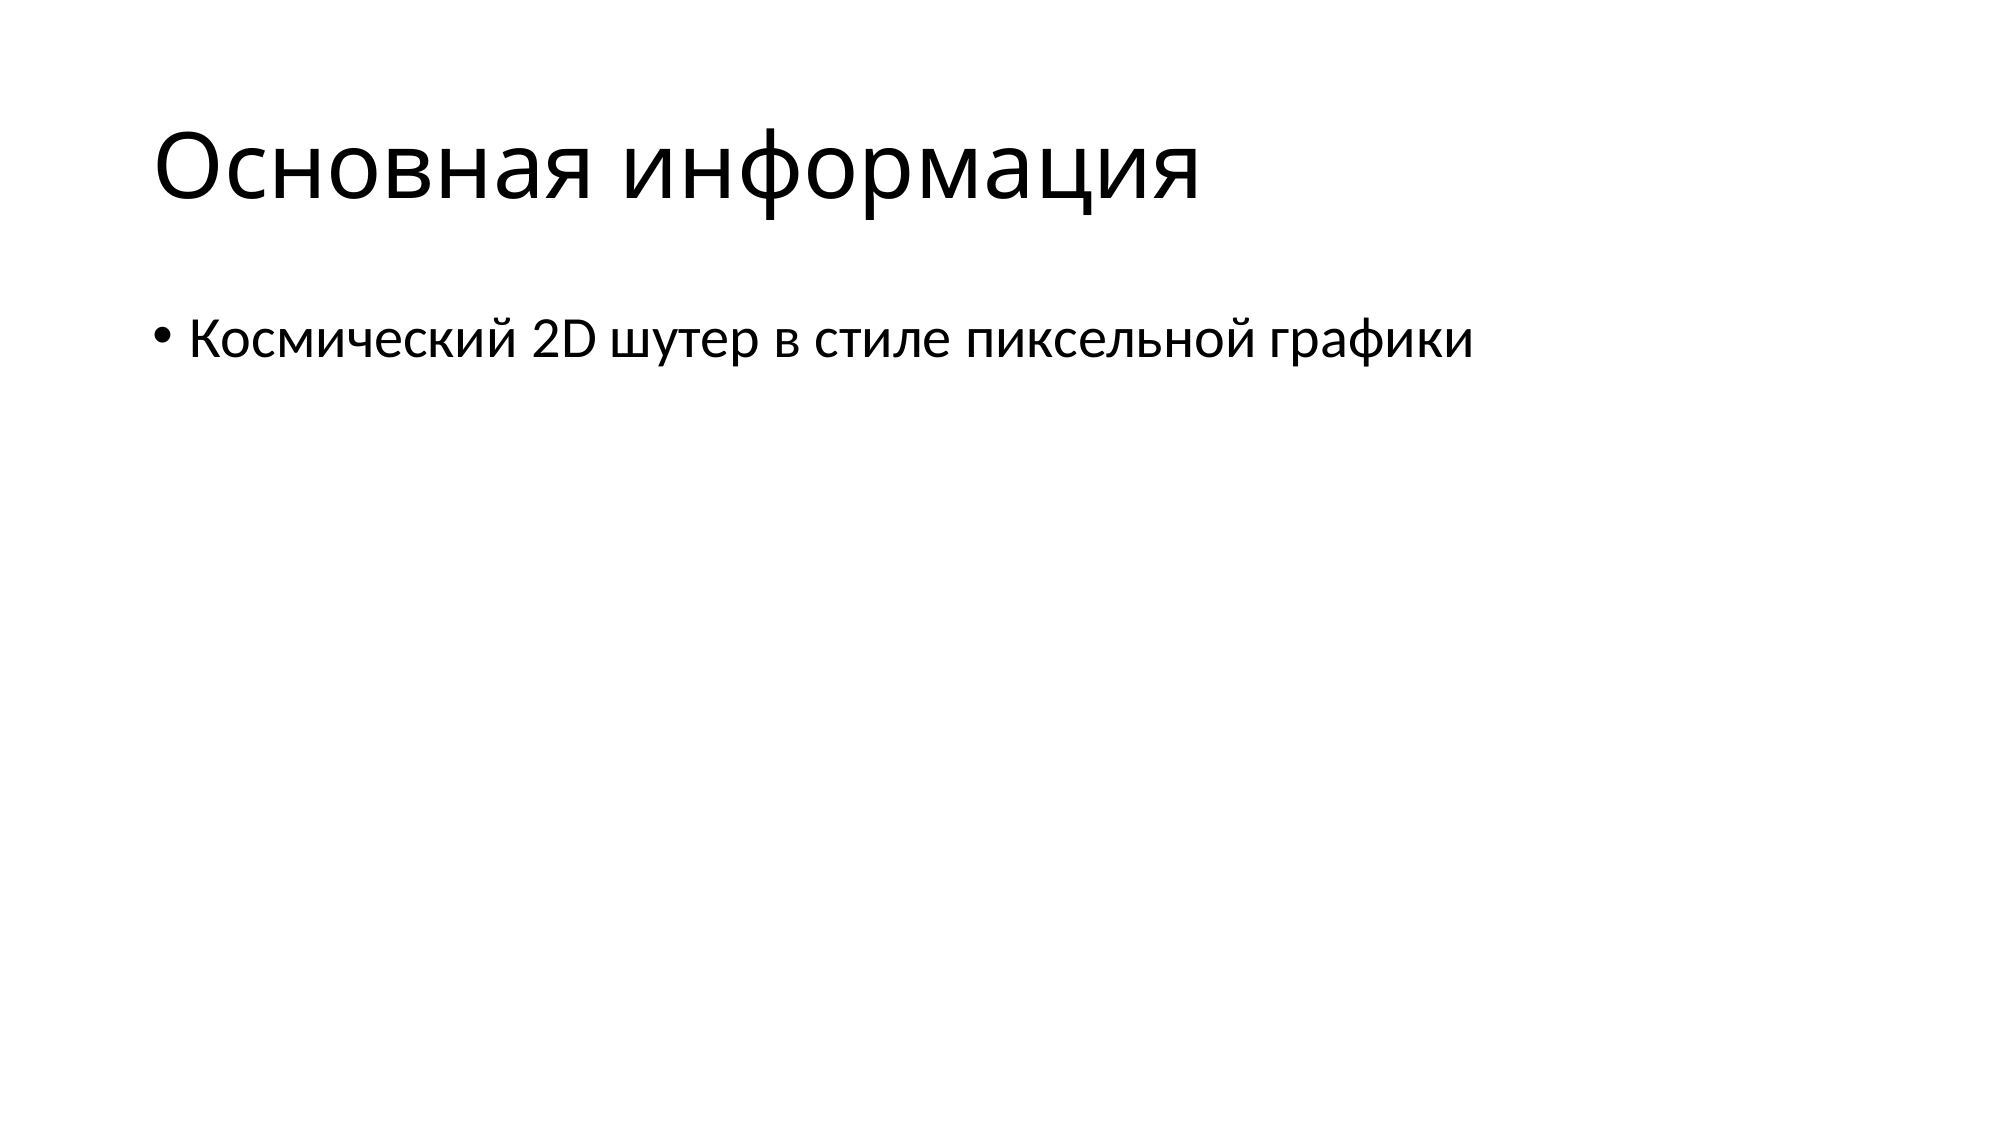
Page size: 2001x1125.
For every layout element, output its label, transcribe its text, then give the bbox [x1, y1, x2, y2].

list Космический 2D шутер в стиле пиксельной графики [137, 299, 1863, 1014]
title Основная информация [137, 59, 1863, 278]
